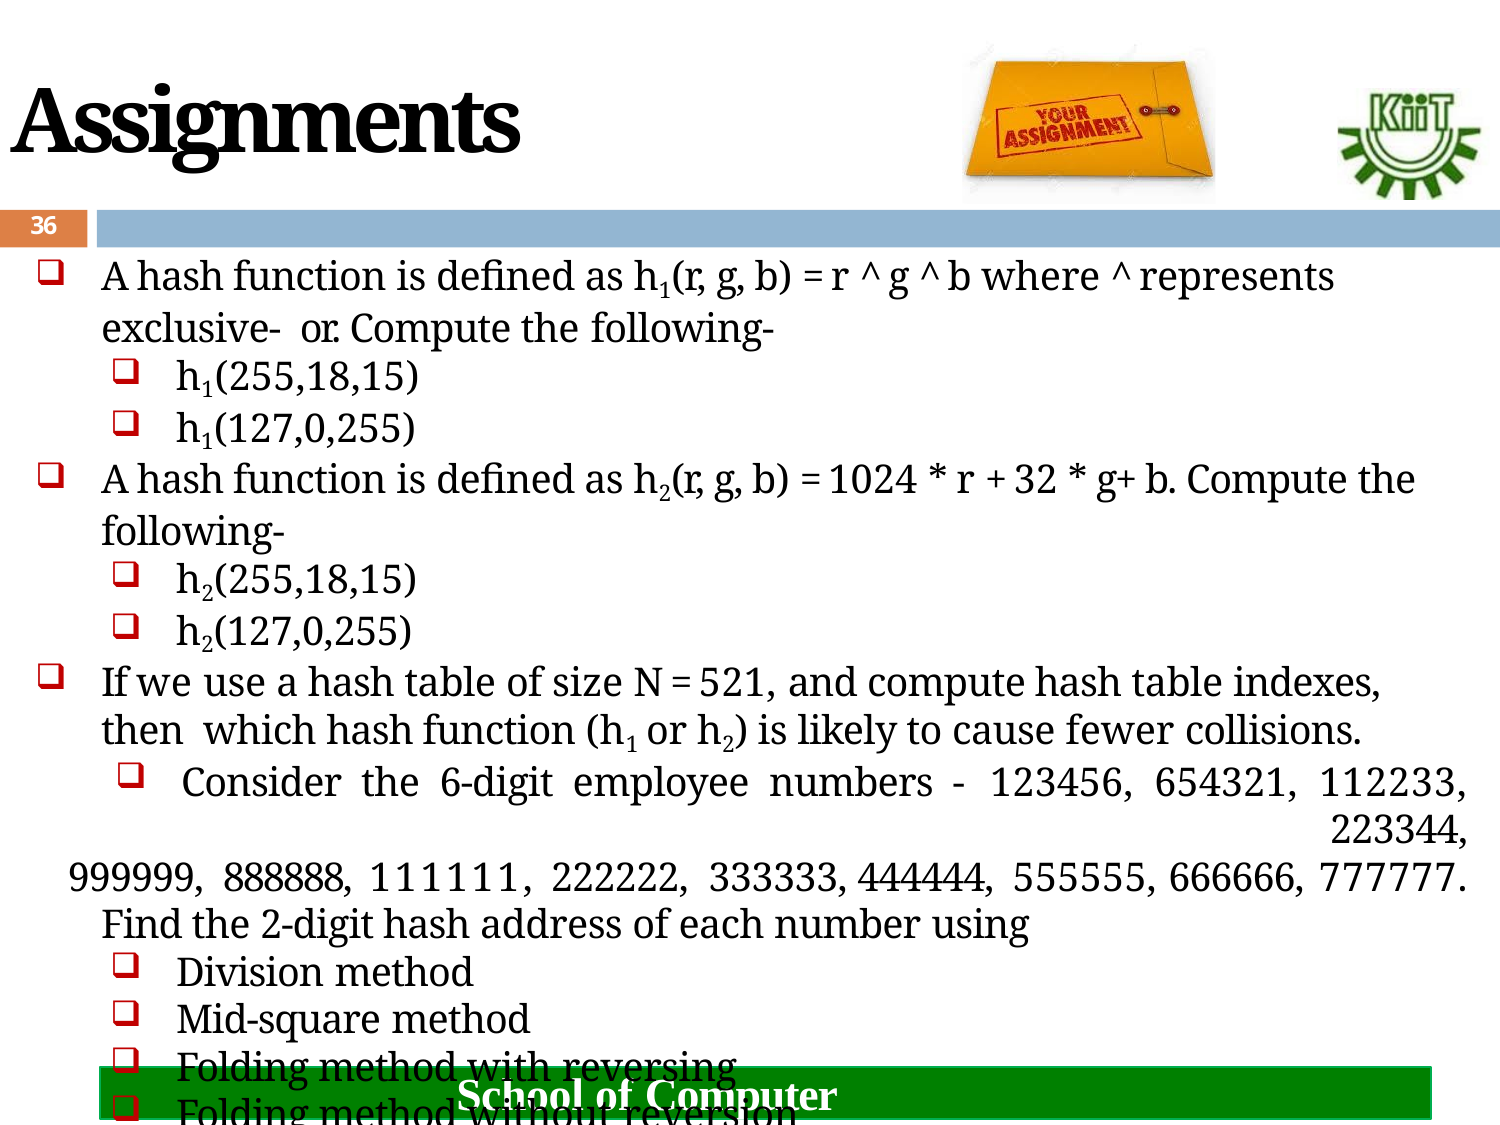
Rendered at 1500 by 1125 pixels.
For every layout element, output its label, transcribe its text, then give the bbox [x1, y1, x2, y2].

text_box [1337, 88, 1490, 200]
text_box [98, 1065, 1433, 1121]
title Assignments [8, 60, 537, 251]
text_box [962, 40, 1216, 205]
text_box A hash function is defined as h1(r, g, b) = r ^ g ^ b where ^ represents exclusive- or. Compute the following- h1(255,18,15) h1(127,0,255) A hash function is defined as h2(r, g, b) = 1024 * r + 32 * g+ b. Compute the following- h2(255,18,15) h2(127,0,255) If we use a hash table of size N = 521, and compute hash table indexes, then which hash function (h1 or h2) is likely to cause fewer collisions. Consider the 6-digit employee numbers - 123456, 654321, 112233, 223344, 999999, 888888, 111111, 222222, 333333, 444444, 555555, 666666, 777777. Find the 2-digit hash address of each number using Division method Mid-square method Folding method with reversing Folding method without reversion [29, 249, 1474, 1125]
text_box 36 [28, 207, 59, 240]
